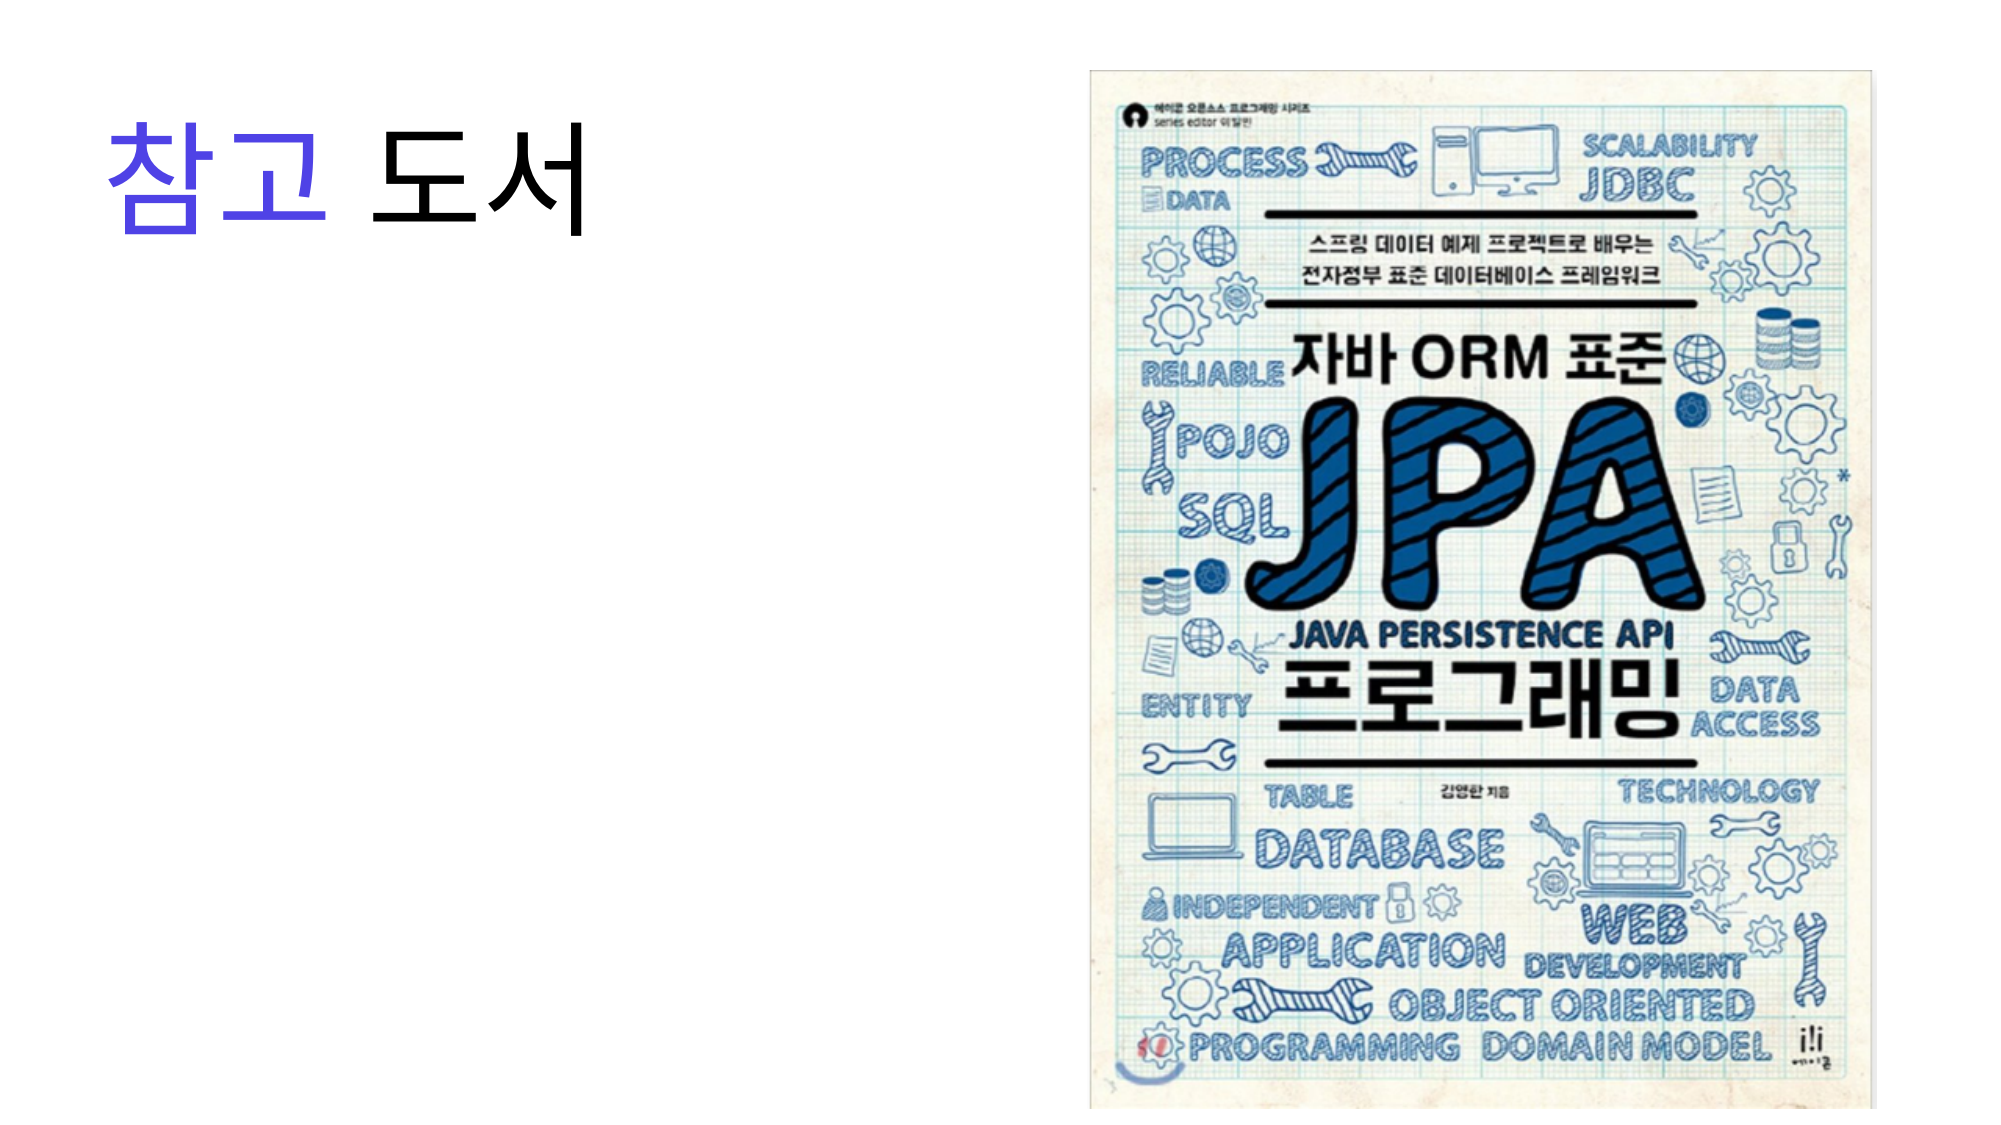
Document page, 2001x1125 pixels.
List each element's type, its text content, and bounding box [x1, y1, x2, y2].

picture [1087, 70, 1877, 1109]
text_box 참고 도서 [87, 93, 613, 259]
